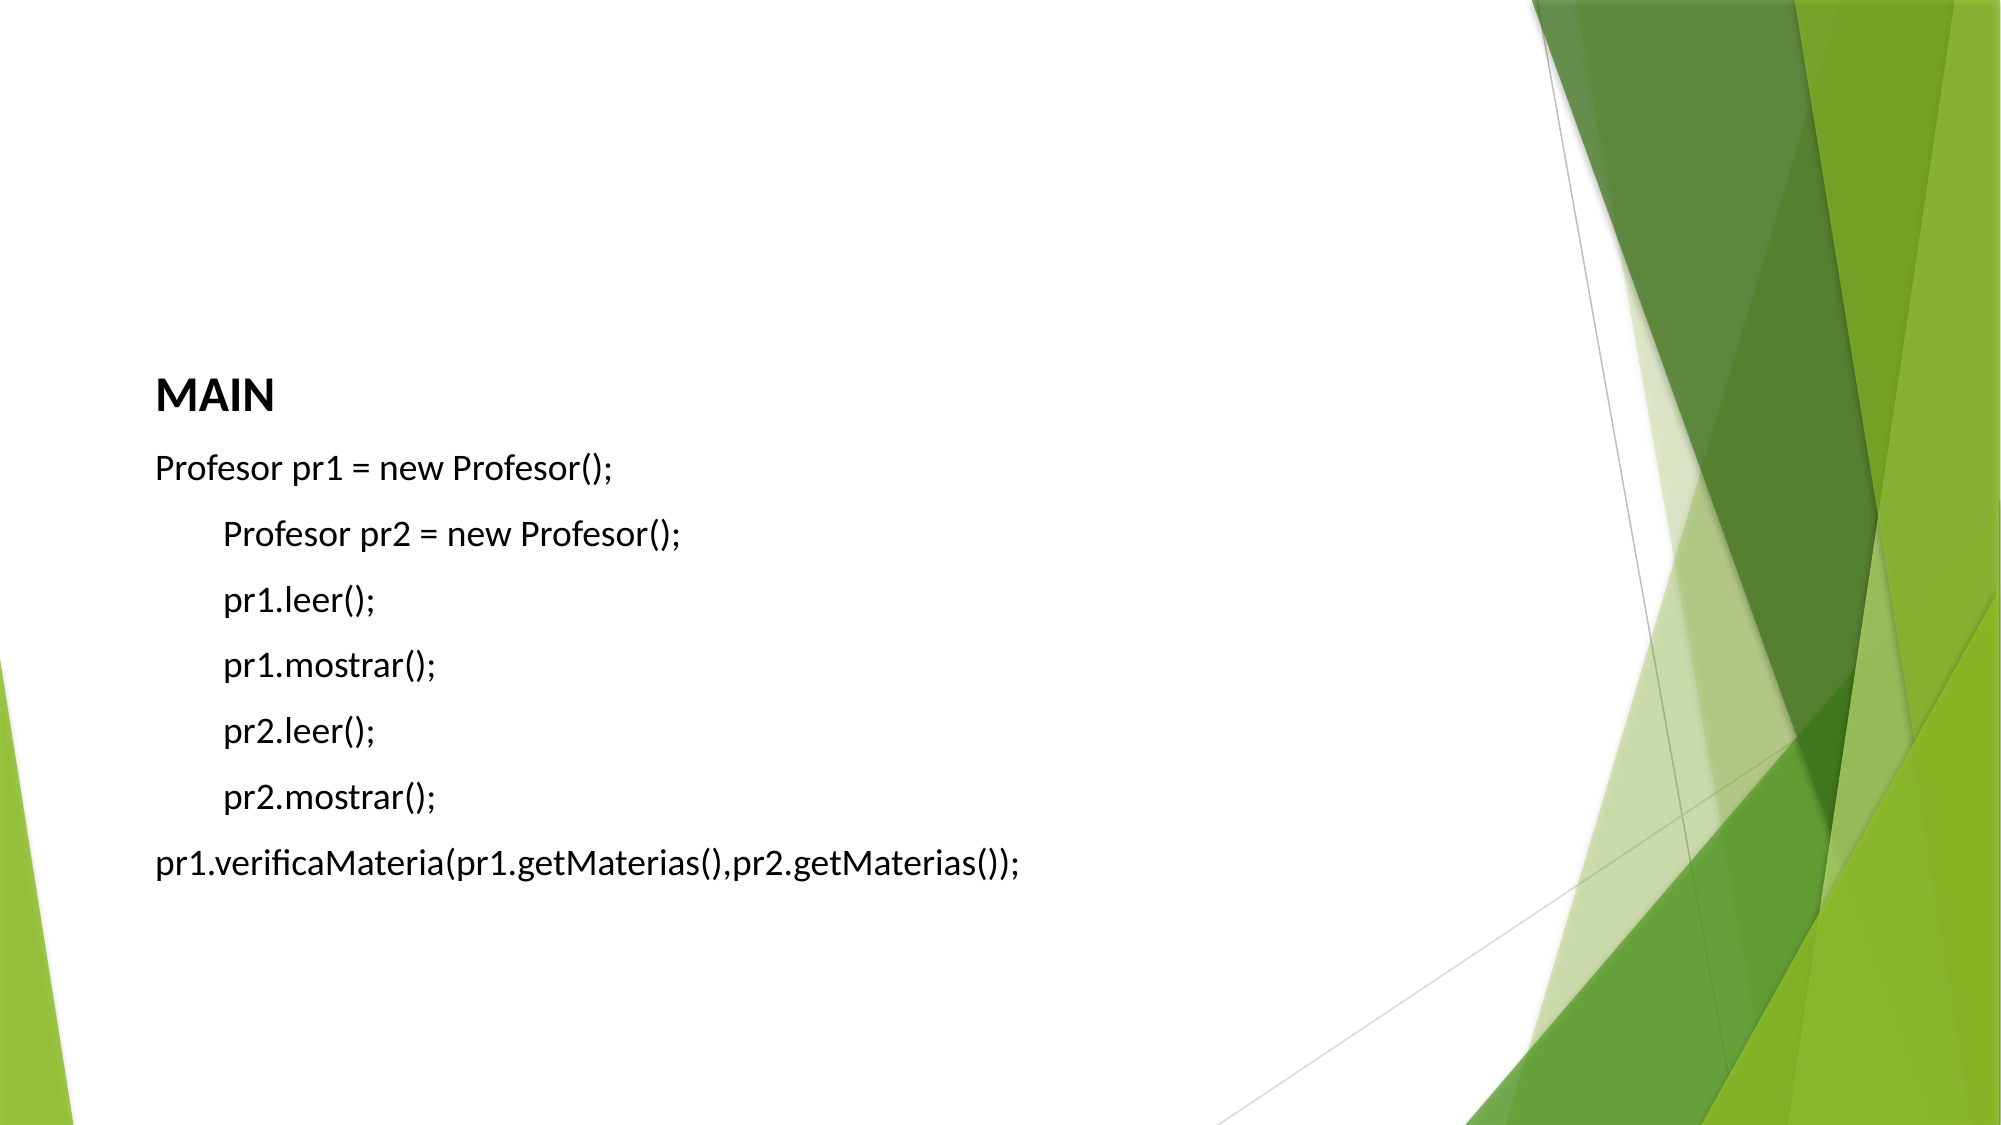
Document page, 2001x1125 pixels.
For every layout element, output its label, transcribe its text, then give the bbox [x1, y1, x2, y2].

list MAIN Profesor pr1 = new Profesor(); Profesor pr2 = new Profesor(); pr1.leer(); pr1.mostrar(); pr2.leer(); pr2.mostrar(); pr1.verificaMateria(pr1.getMaterias(),pr2.getMaterias()); [111, 354, 1522, 992]
